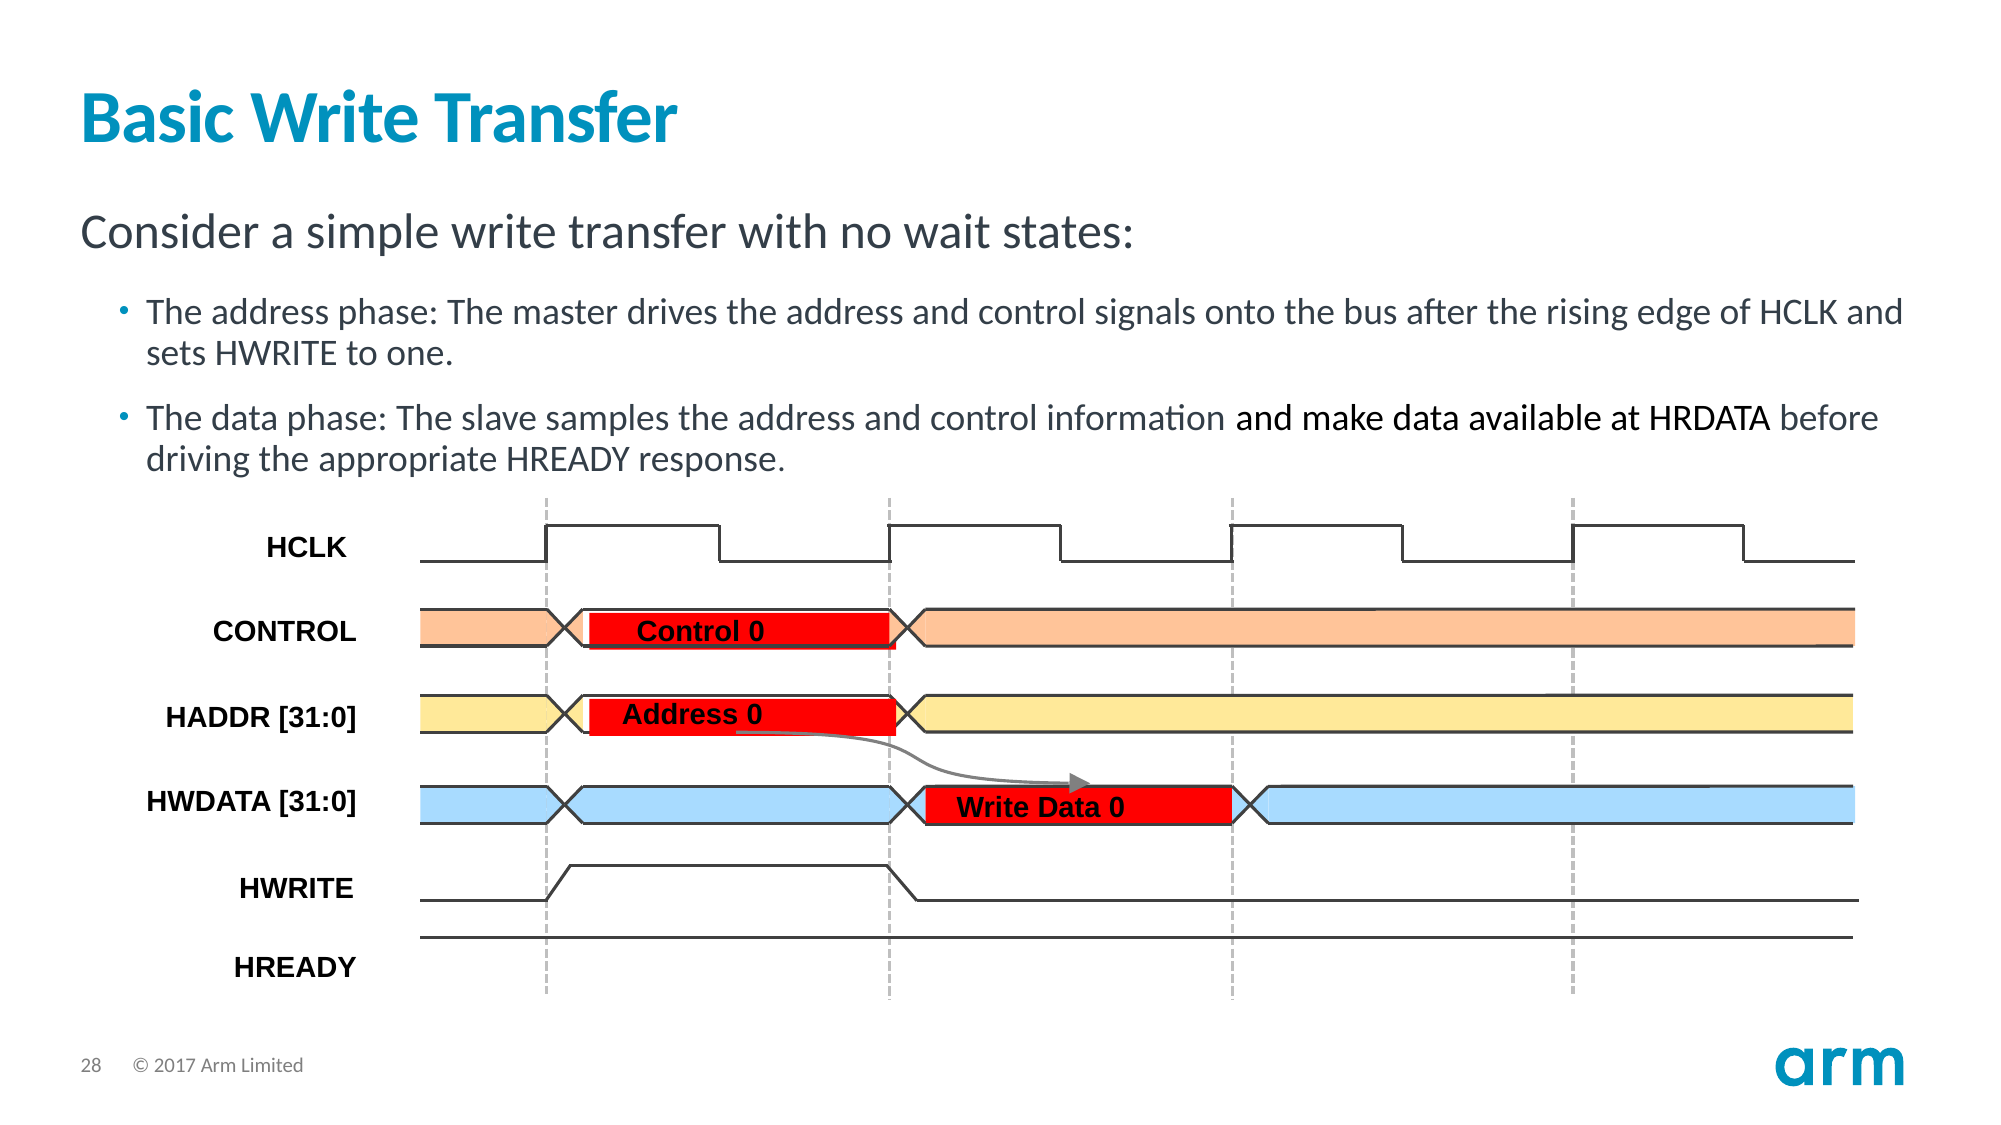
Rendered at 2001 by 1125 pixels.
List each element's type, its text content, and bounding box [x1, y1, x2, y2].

title Basic Write Transfer [80, 48, 1915, 158]
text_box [45, 497, 1859, 1000]
list Consider a simple write transfer with no wait states: The address phase: The master drives the address and control signals onto the bus after the rising edge of HCLK and sets HWRITE to one. The data phase: The slave samples the address and control information and make data available at HRDATA before driving the appropriate HREADY response. [80, 205, 1915, 876]
